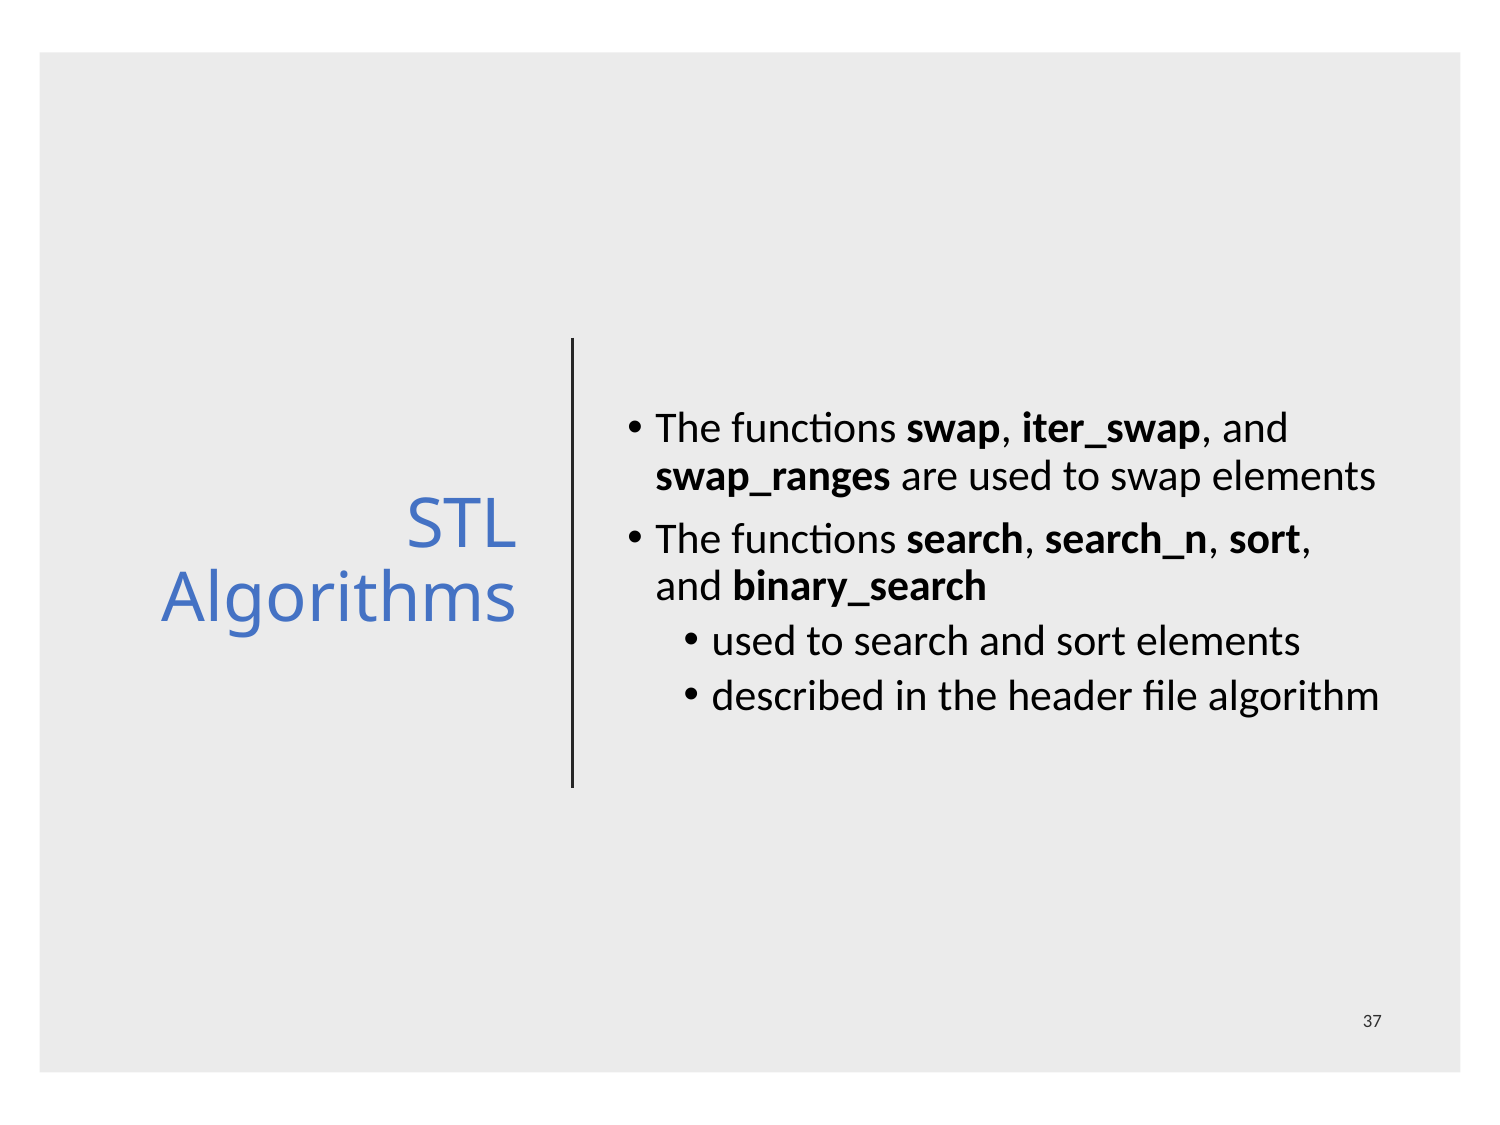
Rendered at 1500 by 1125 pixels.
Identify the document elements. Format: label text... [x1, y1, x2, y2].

list The functions swap, iter_swap, and swap_ranges are used to swap elements The functions search, search_n, sort, and binary_search used to search and sort elements described in the header file algorithm [612, 158, 1397, 967]
text_box [38, 51, 1461, 1073]
slide_number 37 [1300, 989, 1397, 1050]
title STL Algorithms [103, 158, 533, 967]
